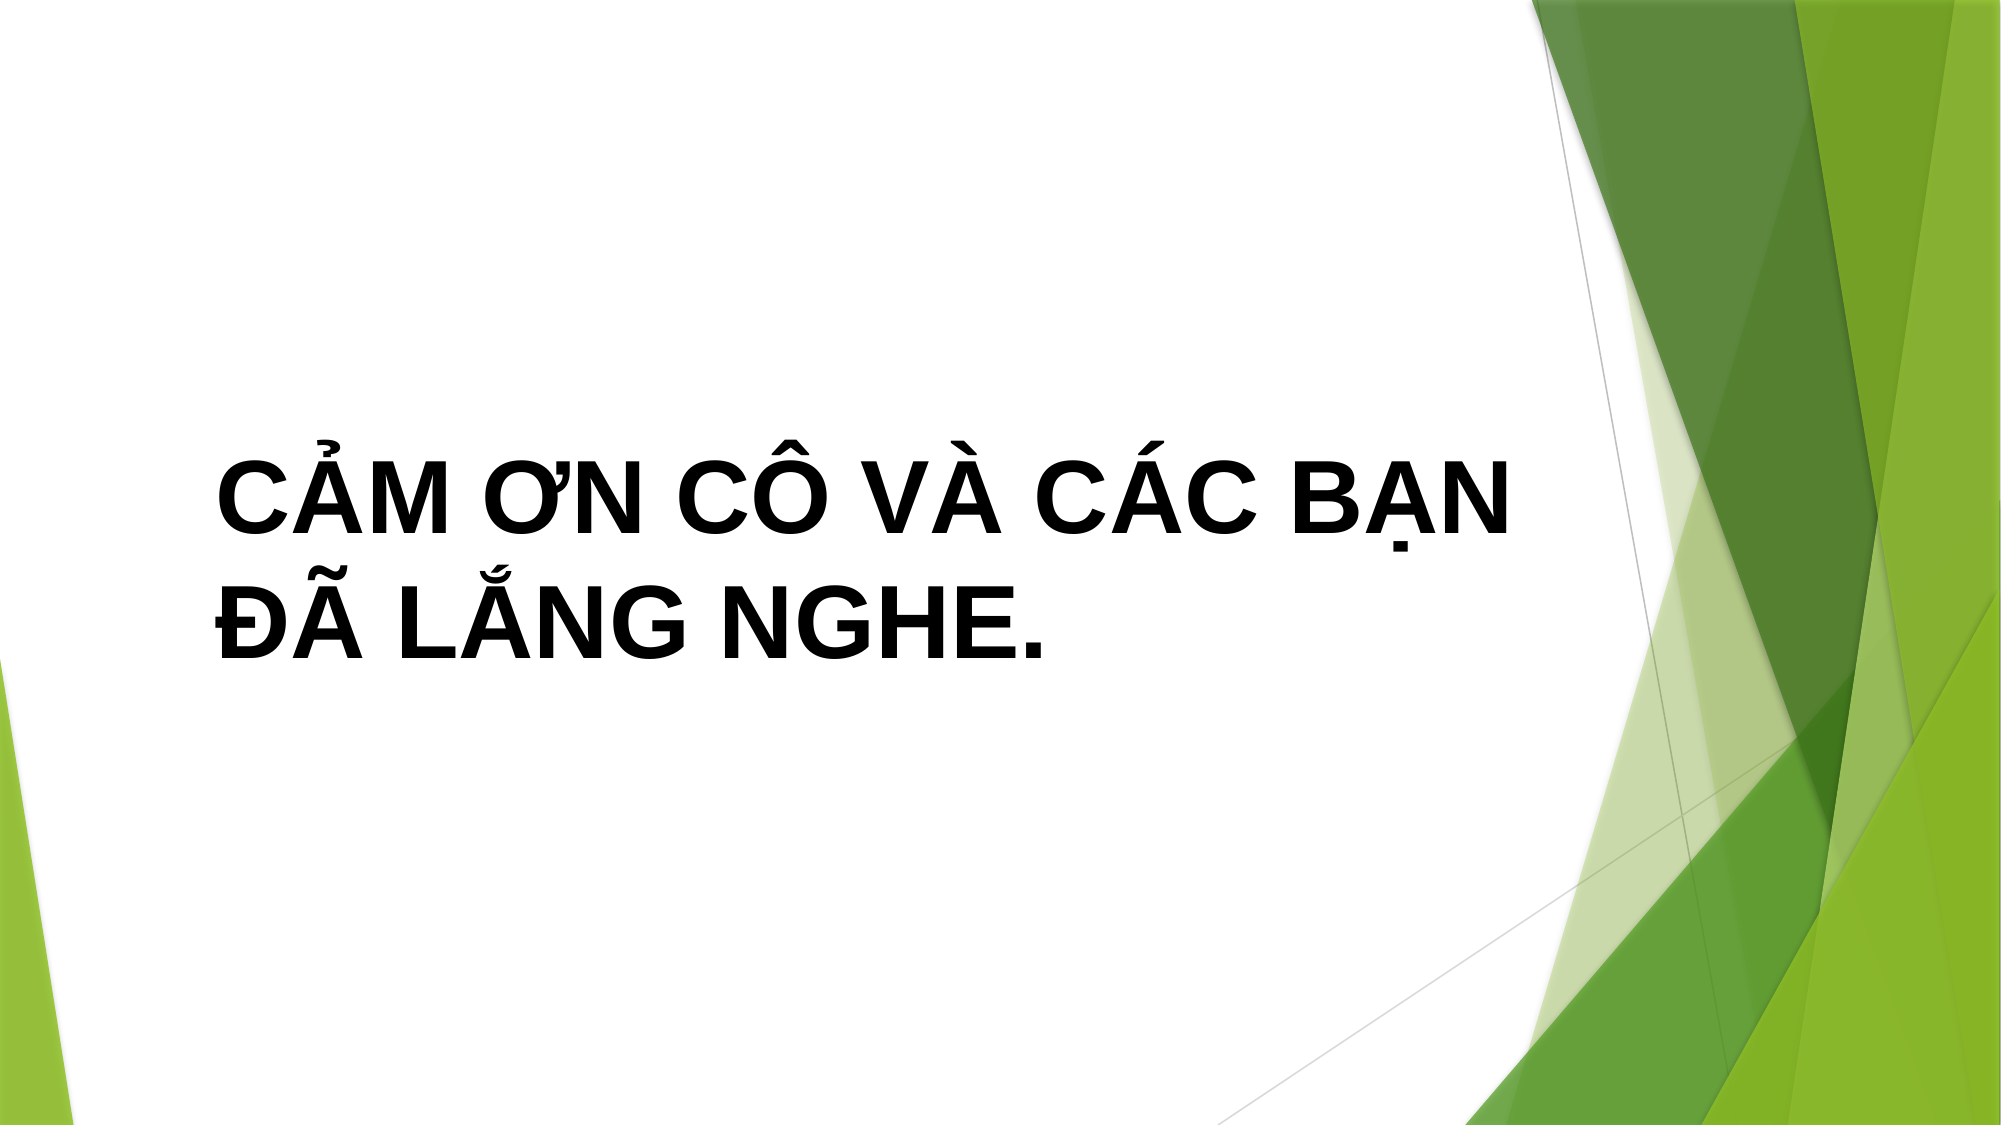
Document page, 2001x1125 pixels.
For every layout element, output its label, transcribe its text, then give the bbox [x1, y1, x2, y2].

title CẢM ƠN CÔ VÀ CÁC BẠN ĐÃ LẮNG NGHE. [200, 387, 1550, 687]
